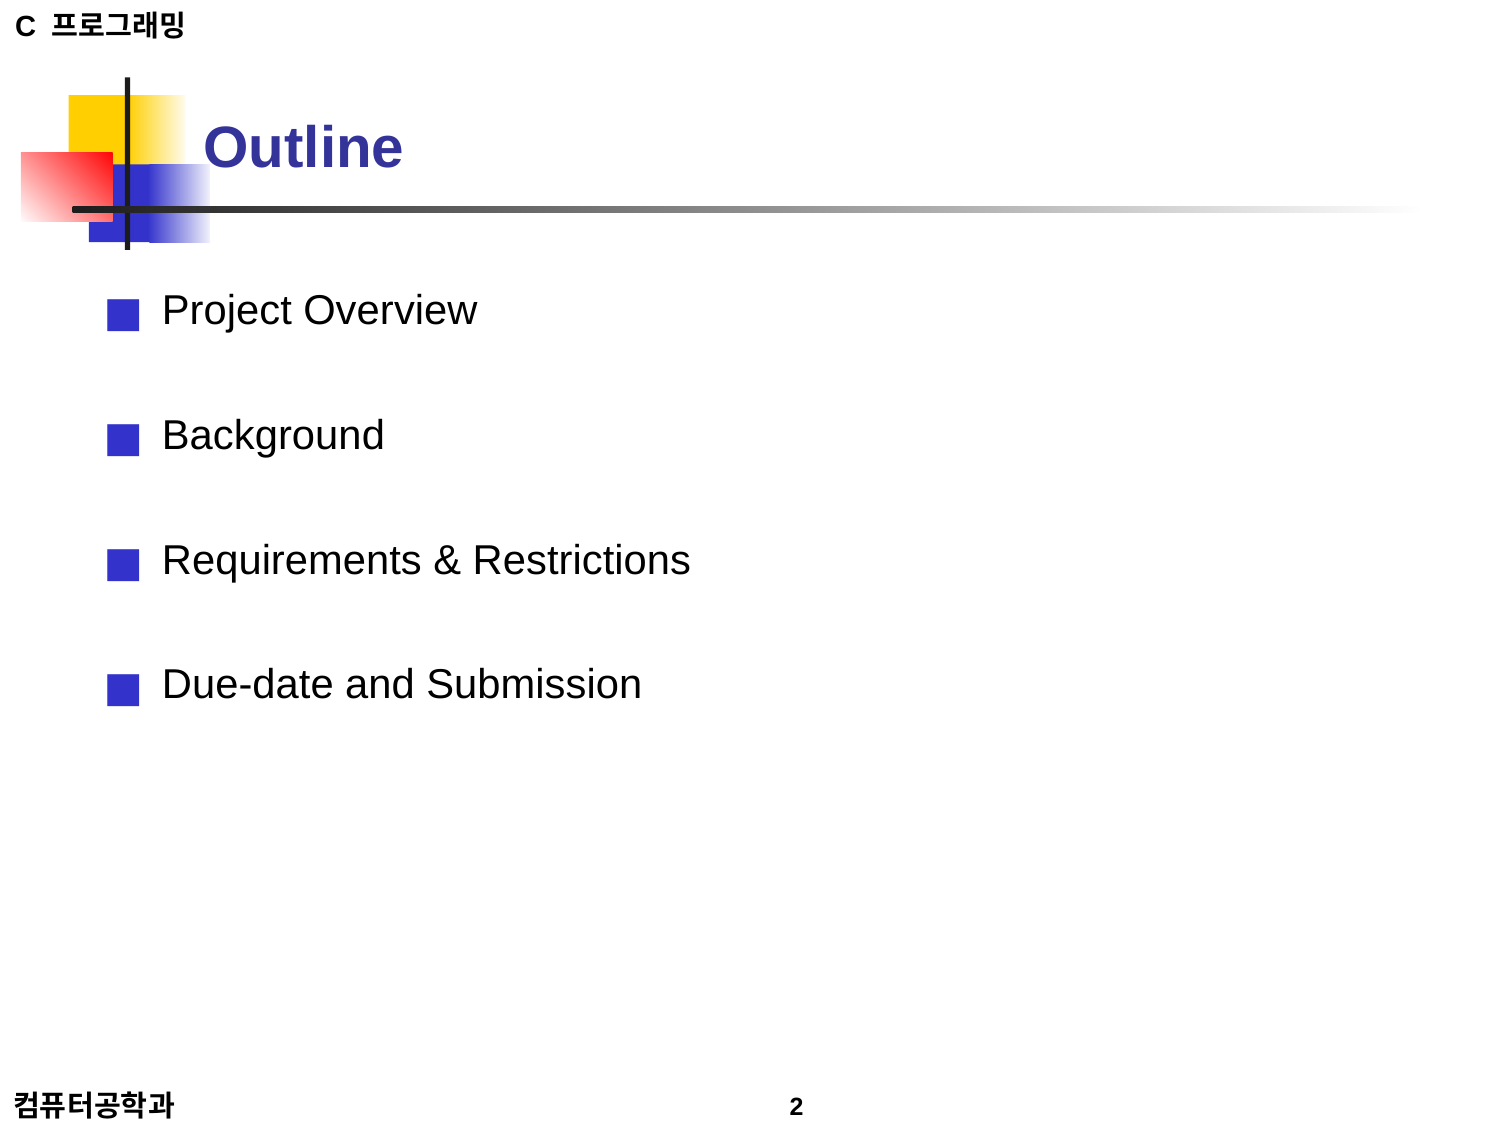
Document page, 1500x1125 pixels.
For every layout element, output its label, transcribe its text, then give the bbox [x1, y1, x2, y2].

list Project Overview Background Requirements & Restrictions Due-date and Submission [71, 262, 1435, 1050]
title Outline [188, 101, 1438, 188]
slide_number 2 [681, 1086, 819, 1125]
